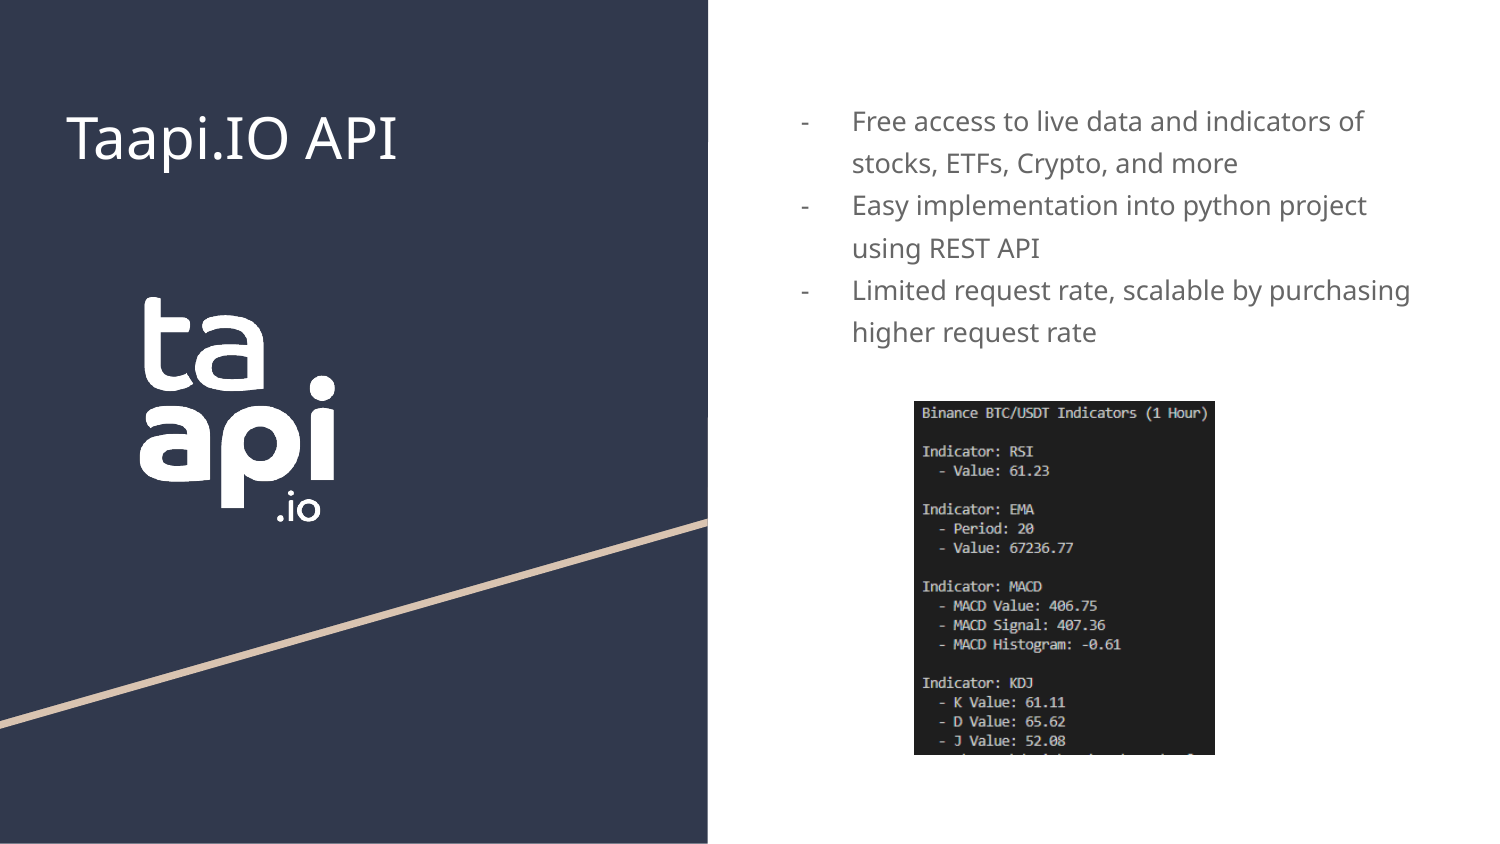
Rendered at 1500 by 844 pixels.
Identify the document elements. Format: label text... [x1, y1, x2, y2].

title Taapi.IO API [51, 82, 660, 494]
picture [88, 253, 390, 555]
list Free access to live data and indicators of stocks, ETFs, Crypto, and more Easy implementation into python project using REST API Limited request rate, scalable by purchasing higher request rate [761, 82, 1446, 755]
picture [914, 401, 1215, 755]
